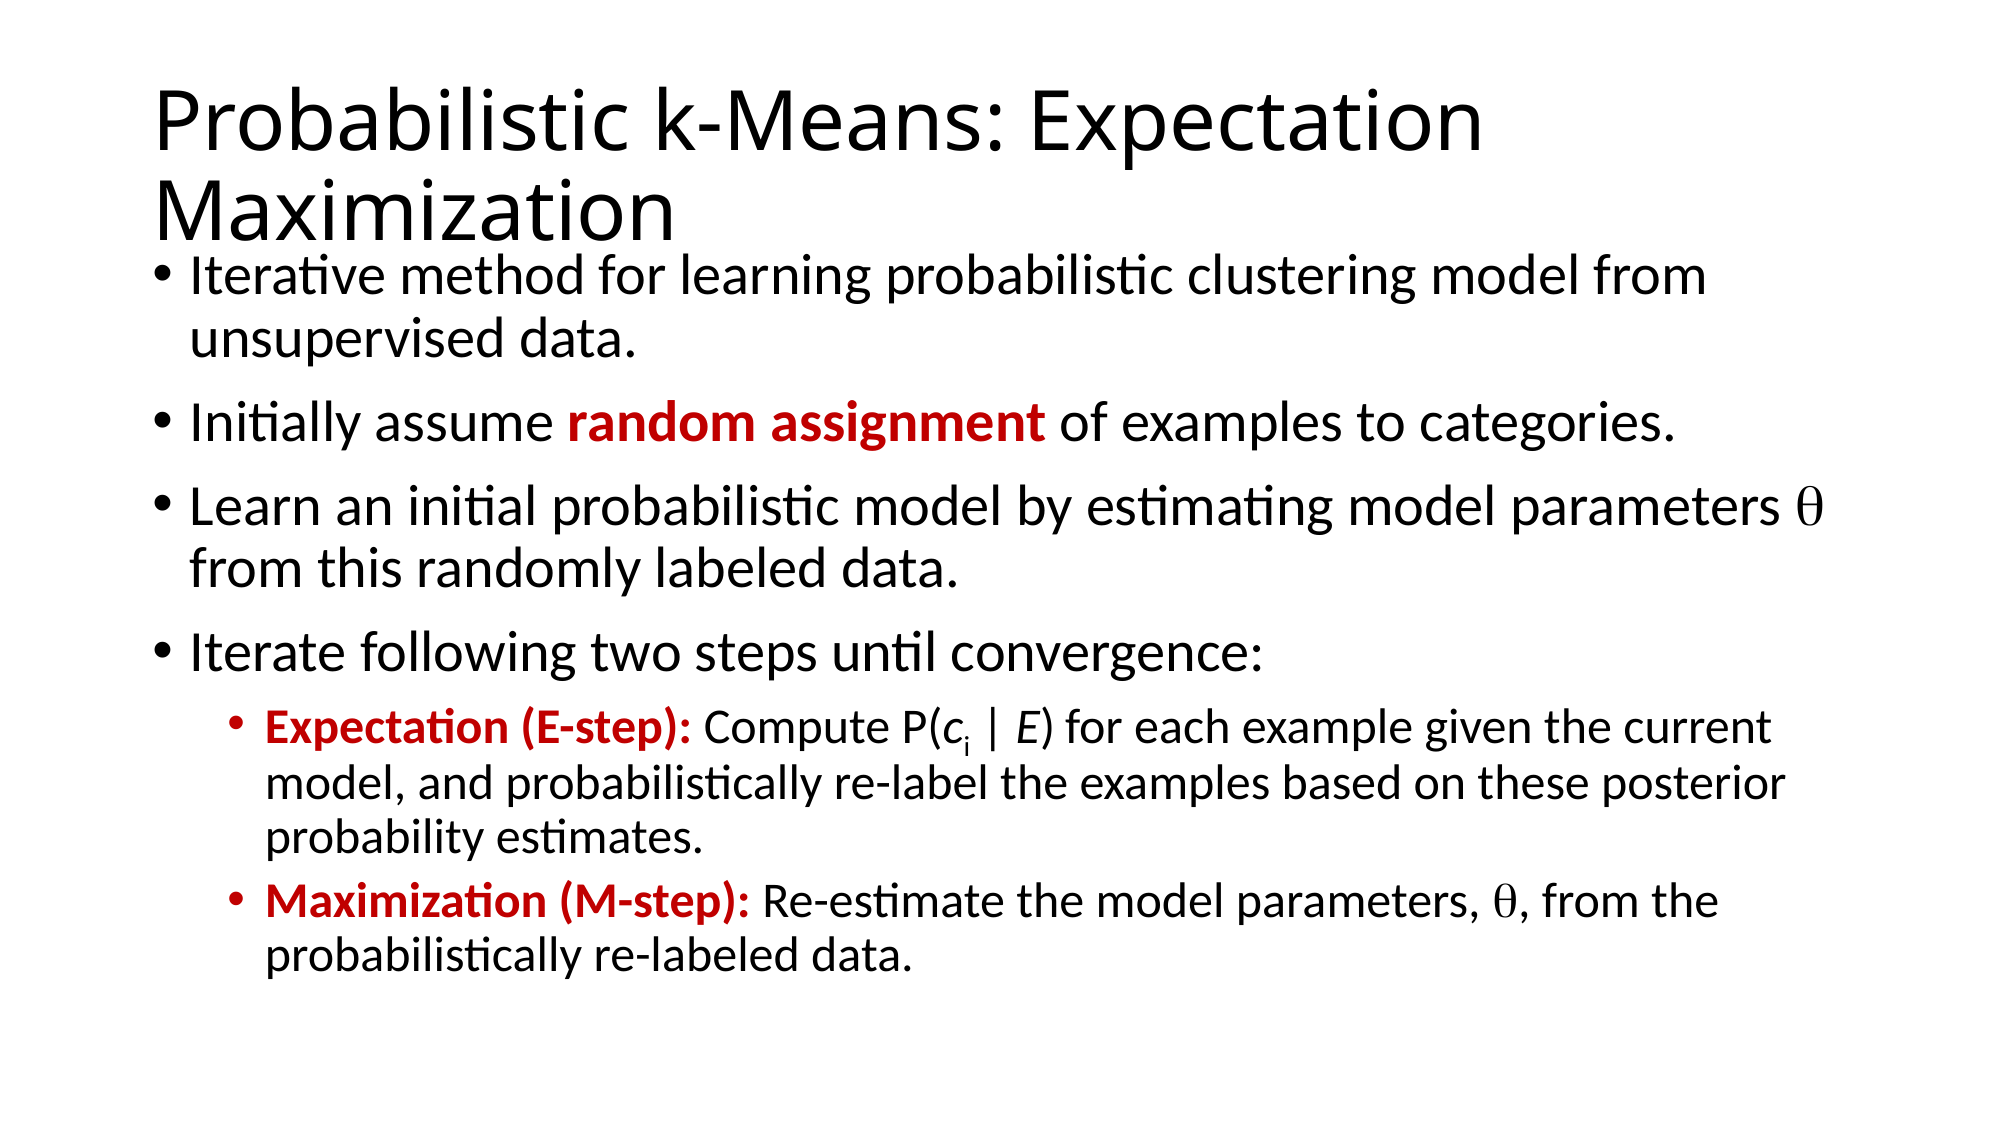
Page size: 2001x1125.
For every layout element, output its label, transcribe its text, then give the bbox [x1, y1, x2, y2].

list Iterative method for learning probabilistic clustering model from unsupervised data. Initially assume random assignment of examples to categories. Learn an initial probabilistic model by estimating model parameters  from this randomly labeled data. Iterate following two steps until convergence: Expectation (E-step): Compute P(ci | E) for each example given the current model, and probabilistically re-label the examples based on these posterior probability estimates. Maximization (M-step): Re-estimate the model parameters, , from the probabilistically re-labeled data. [137, 278, 1863, 1014]
title Probabilistic k-Means: Expectation Maximization [137, 59, 1863, 278]
